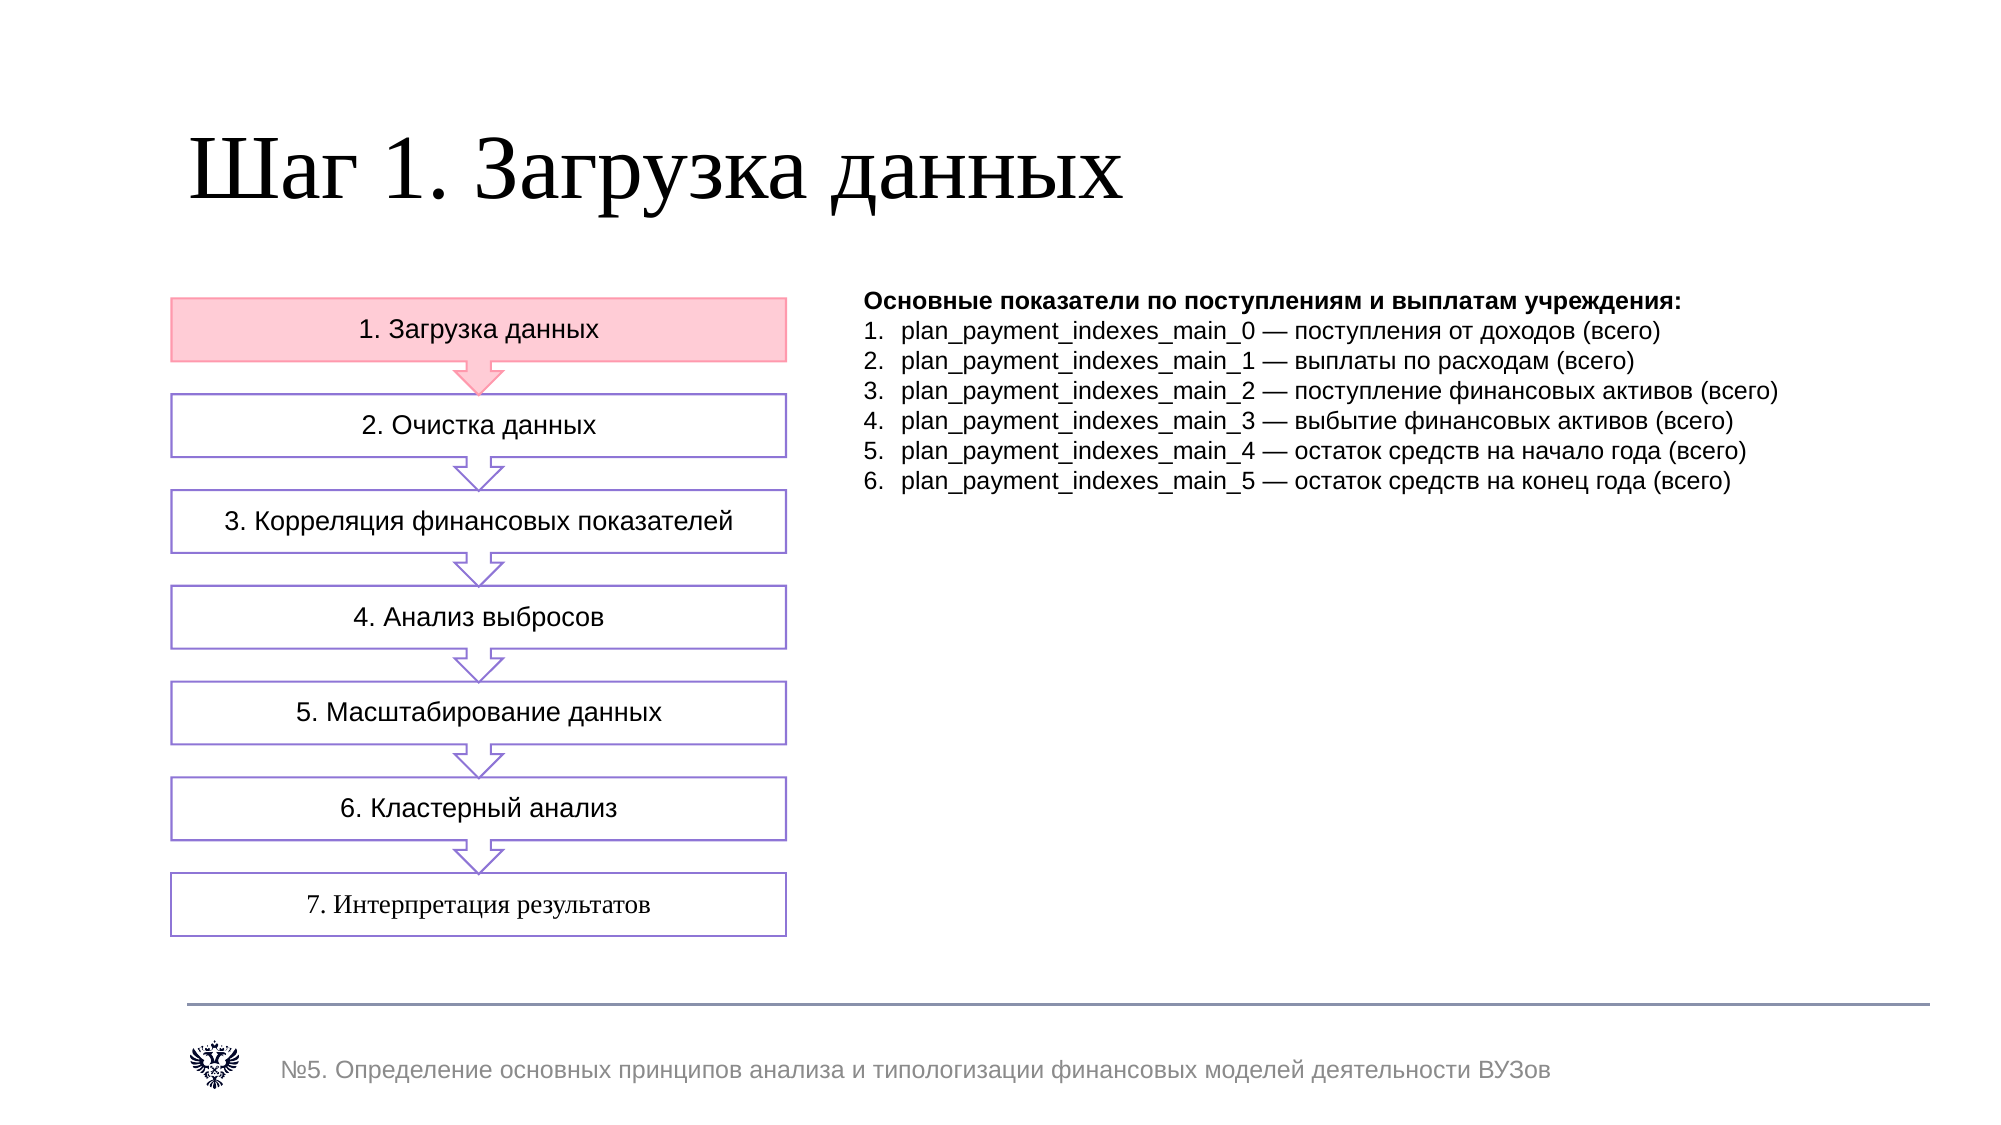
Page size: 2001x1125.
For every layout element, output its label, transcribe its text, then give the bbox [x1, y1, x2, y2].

title Шаг 1. Загрузка данных [173, 59, 1931, 278]
text_box Основные показатели по поступлениям и выплатам учреждения: plan_payment_indexes_main_0 — поступления от доходов (всего) plan_payment_indexes_main_1 — выплаты по расходам (всего) plan_payment_indexes_main_2 — поступление финансовых активов (всего) plan_payment_indexes_main_3 — выбытие финансовых активов (всего) plan_payment_indexes_main_4 — остаток средств на начало года (всего) plan_payment_indexes_main_5 — остаток средств на конец года (всего) [848, 277, 1872, 502]
footer №5. Определение основных принципов анализа и типологизации финансовых моделей деятельности ВУЗов [265, 1035, 1741, 1103]
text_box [171, 298, 786, 936]
picture [190, 1040, 239, 1089]
